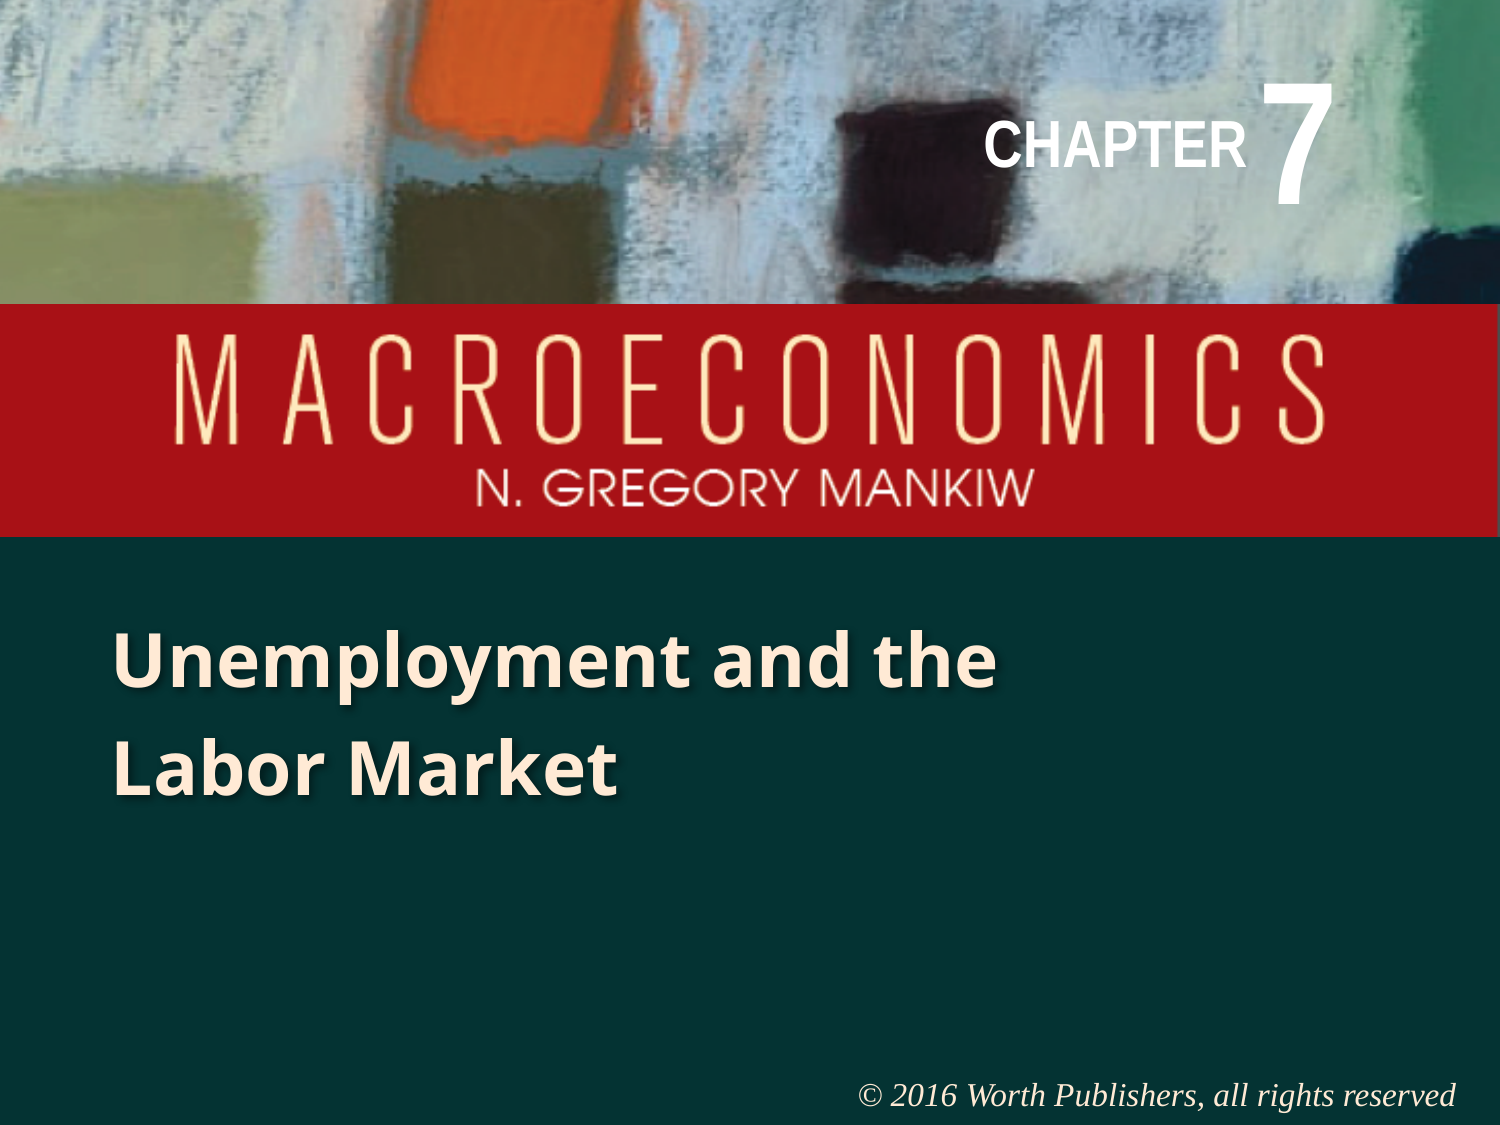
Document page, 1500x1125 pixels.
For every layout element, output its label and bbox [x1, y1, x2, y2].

picture [0, 0, 1500, 537]
